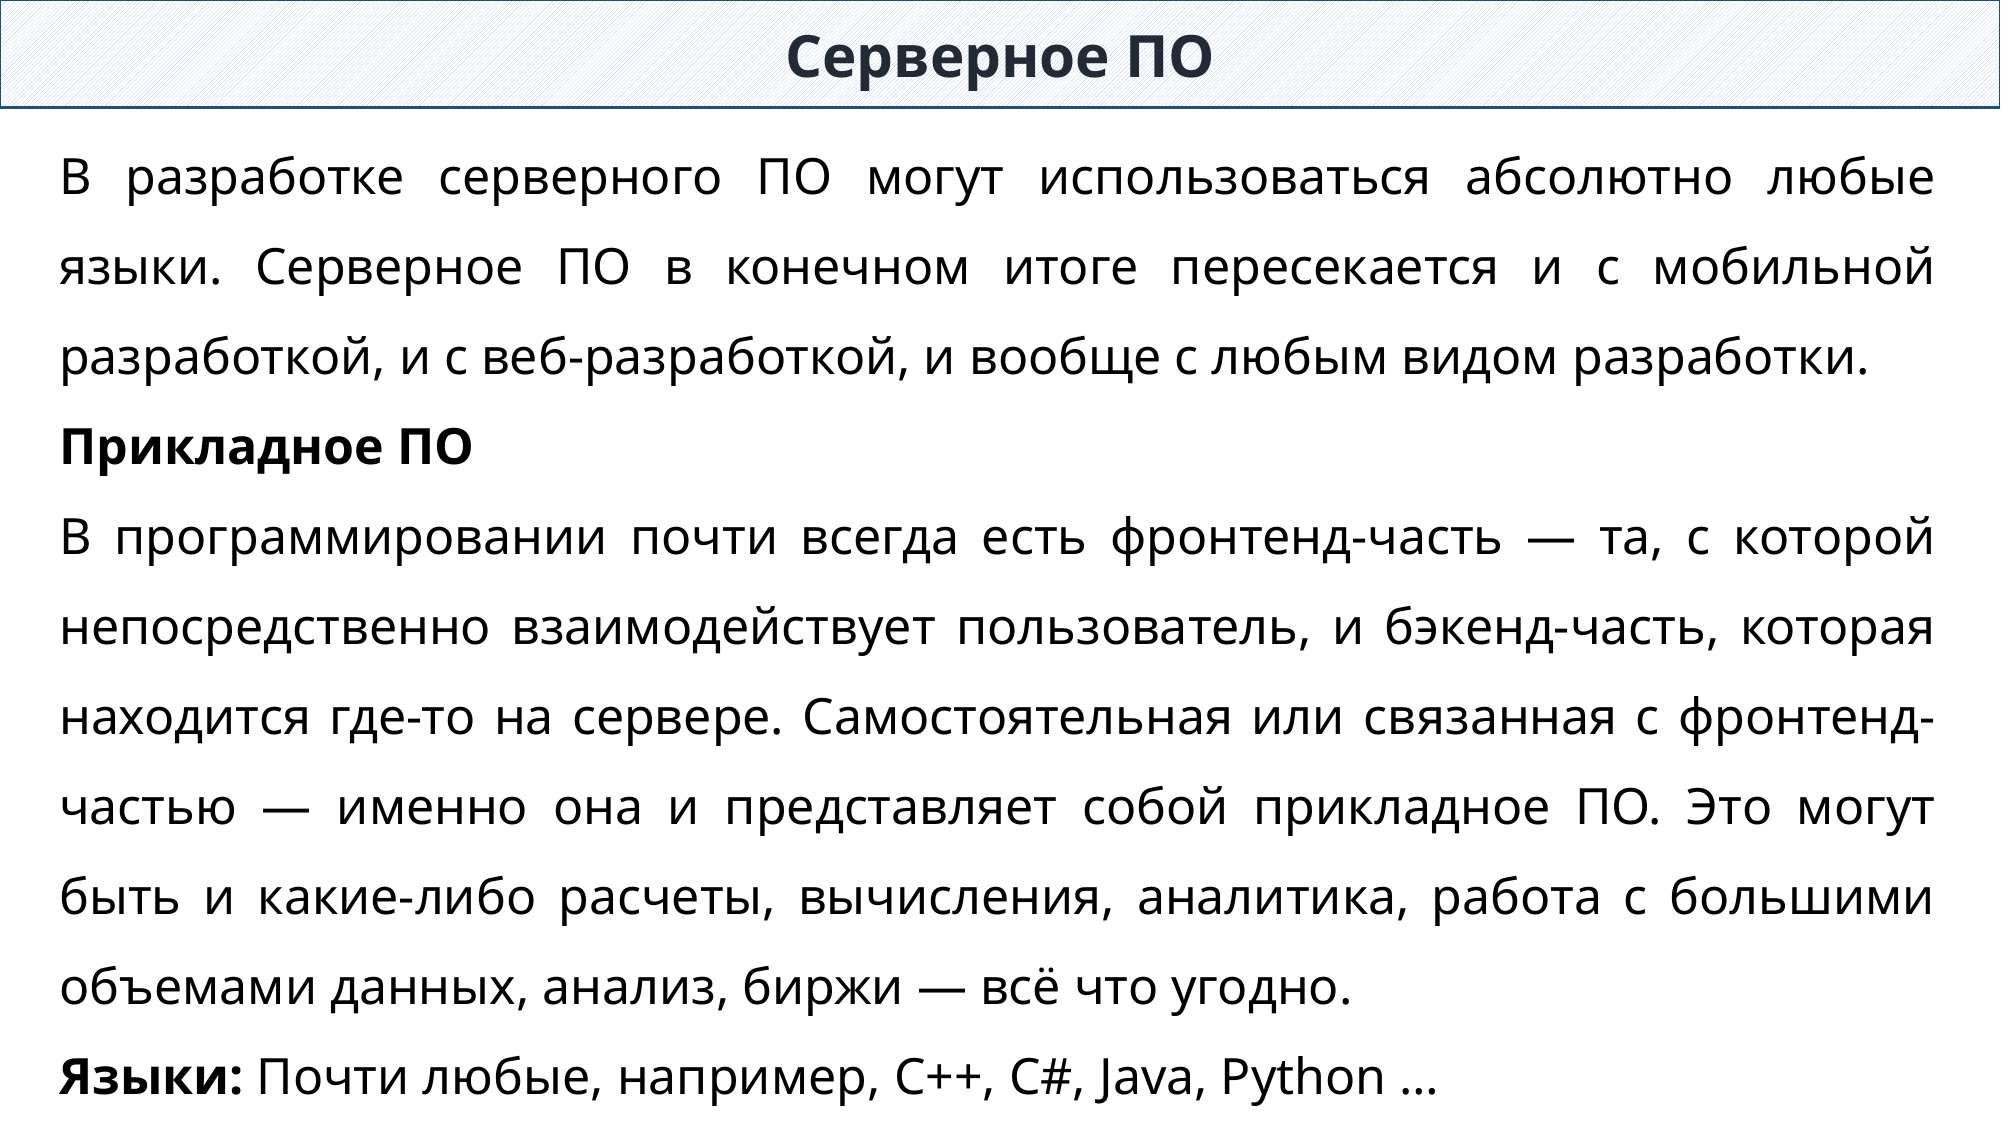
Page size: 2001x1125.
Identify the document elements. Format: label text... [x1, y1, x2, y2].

text_box Серверное ПО [0, 0, 2000, 108]
text_box В разработке серверного ПО могут использоваться абсолютно любые языки. Серверное ПО в конечном итоге пересекается и с мобильной разработкой, и с веб-разработкой, и вообще с любым видом разработки. Прикладное ПО В программировании почти всегда есть фронтенд-часть — та, с которой непосредственно взаимодействует пользователь, и бэкенд-часть, которая находится где-то на сервере. Самостоятельная или связанная с фронтенд-частью — именно она и представляет собой прикладное ПО. Это могут быть и какие-либо расчеты, вычисления, аналитика, работа с большими объемами данных, анализ, биржи — всё что угодно. Языки: Почти любые, например, C++, C#, Java, Python … [44, 107, 1952, 1113]
